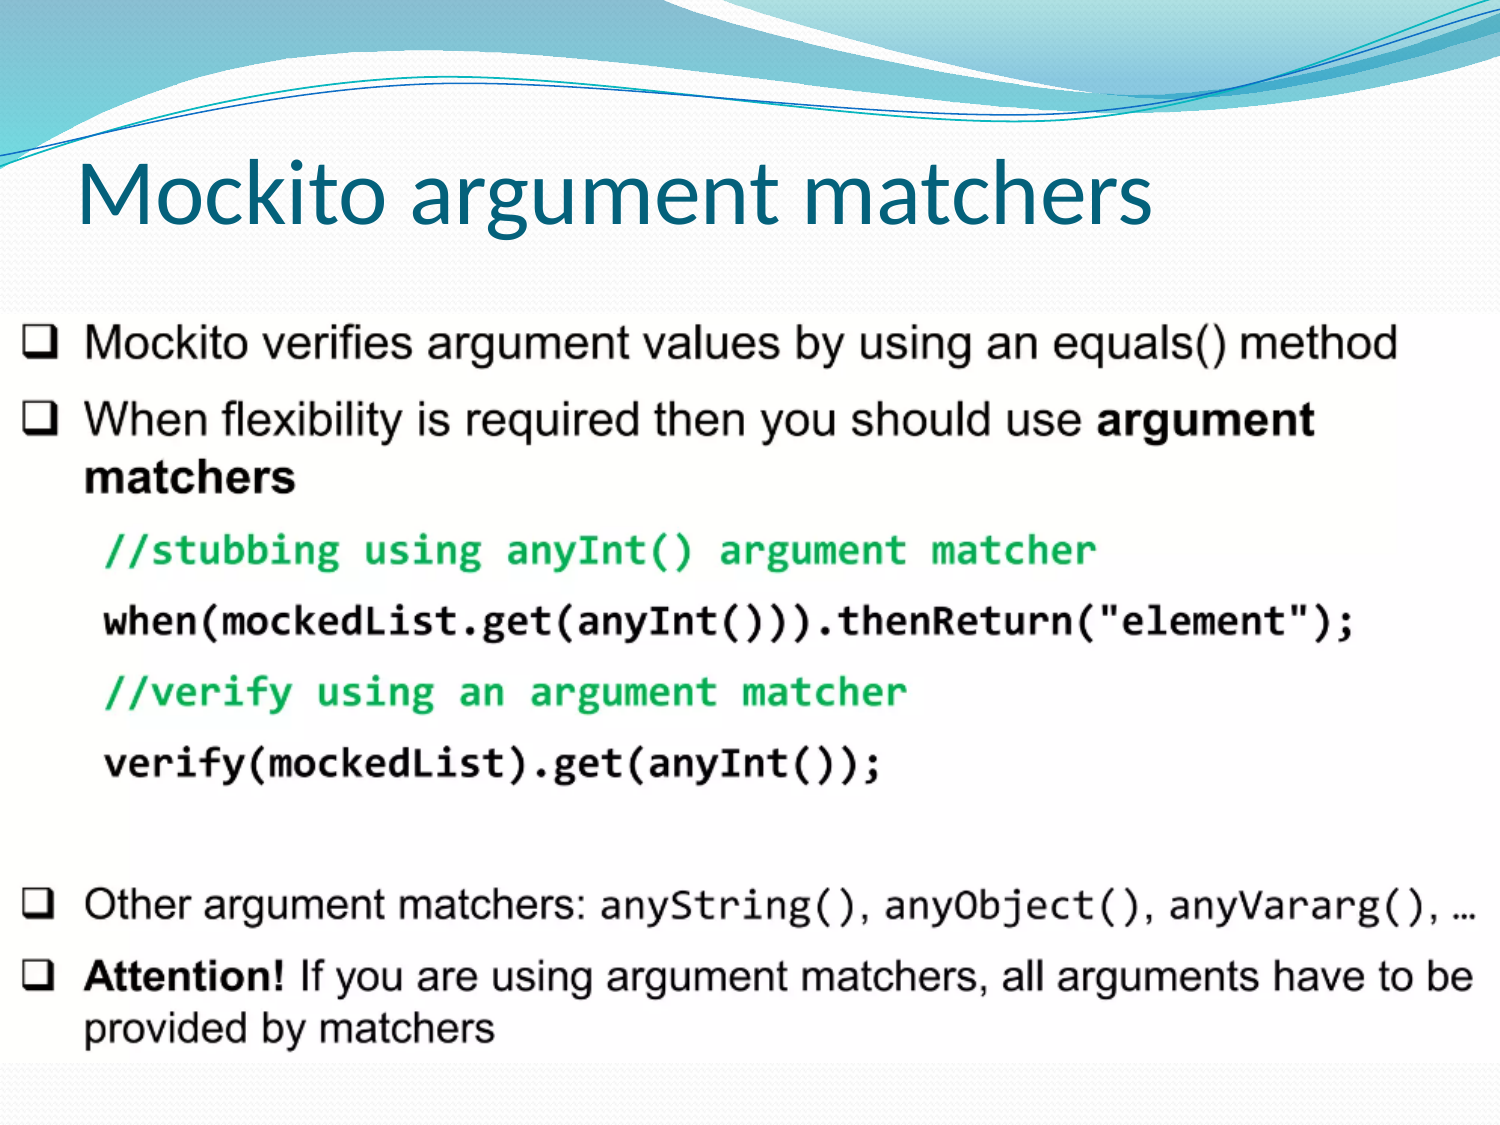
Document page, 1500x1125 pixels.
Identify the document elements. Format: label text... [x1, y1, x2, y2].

picture [0, 314, 1500, 1064]
title Mockito argument matchers [75, 115, 1425, 244]
